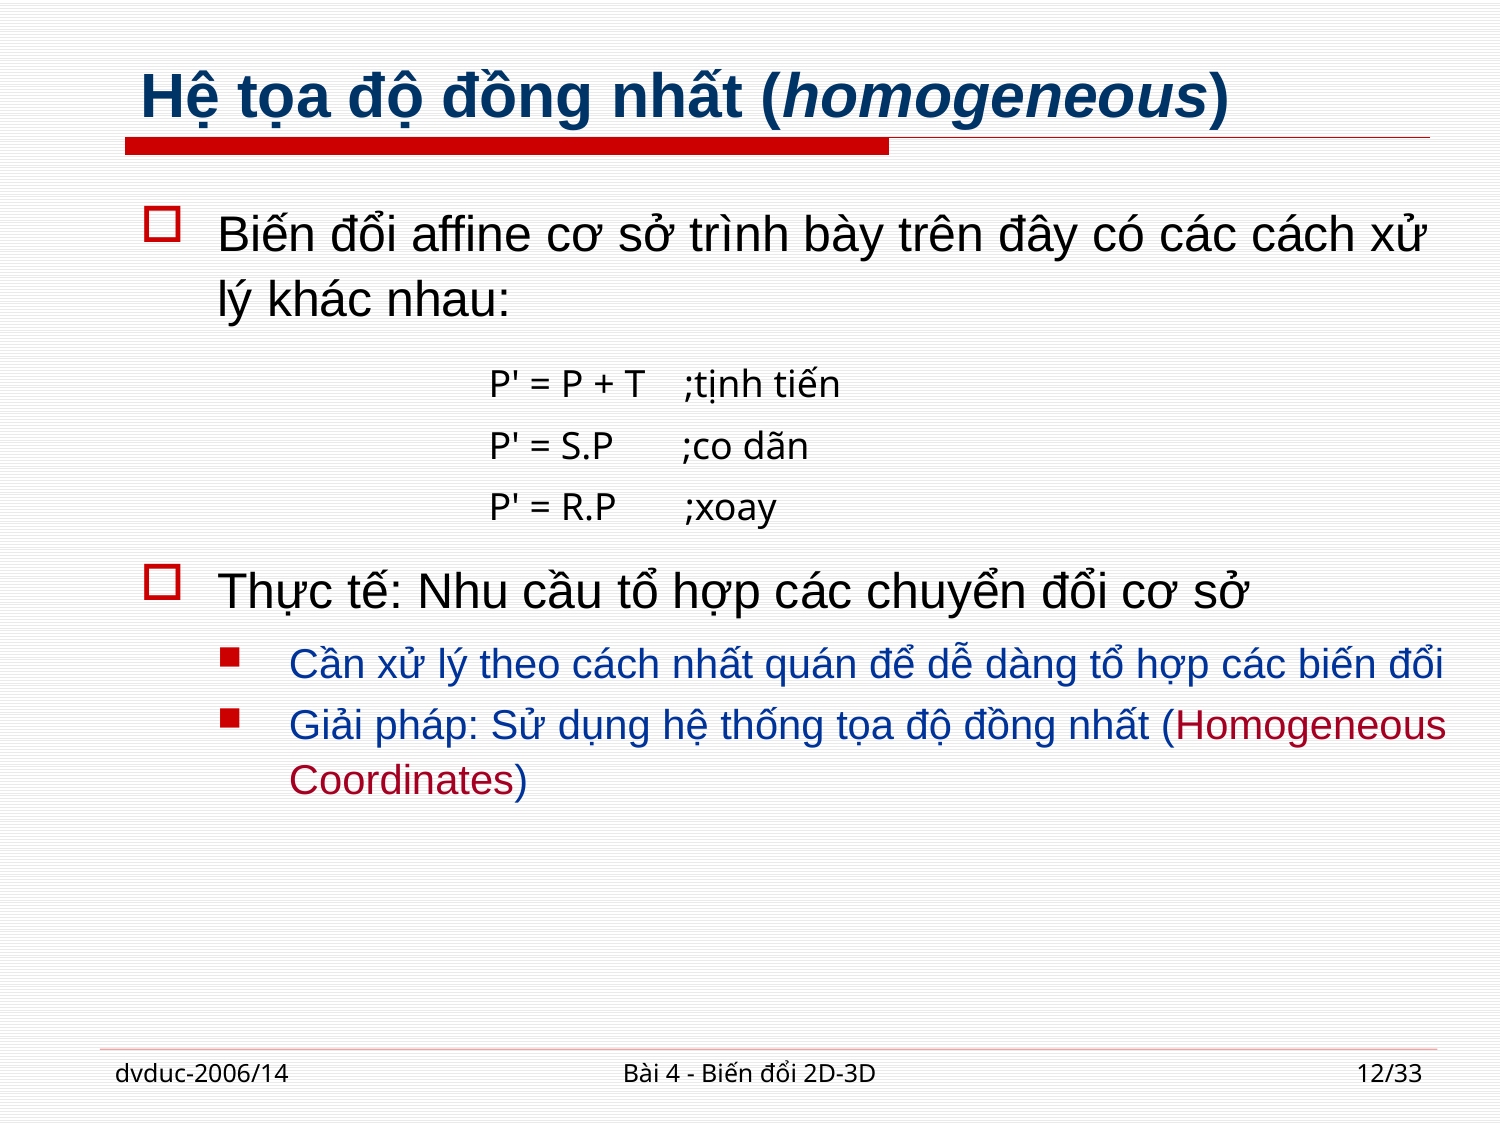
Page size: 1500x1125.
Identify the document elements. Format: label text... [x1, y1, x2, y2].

slide_number dvduc-2006/14 [99, 1049, 426, 1103]
list Biến đổi affine cơ sở trình bày trên đây có các cách xử lý khác nhau: Thực tế: Nhu cầu tổ hợp các chuyển đổi cơ sở Cần xử lý theo cách nhất quán để dễ dàng tổ hợp các biến đổi Giải pháp: Sử dụng hệ thống tọa độ đồng nhất (Homogeneous Coordinates) [124, 187, 1476, 1026]
title Hệ tọa độ đồng nhất (homogeneous) [124, 24, 1476, 138]
slide_number 12/33 [1112, 1049, 1438, 1103]
footer Bài 4 - Biến đổi 2D-3D [512, 1049, 988, 1103]
text_box P' = P + T ;tịnh tiến P' = S.P ;co dãn P' = R.P ;xoay [398, 336, 886, 536]
